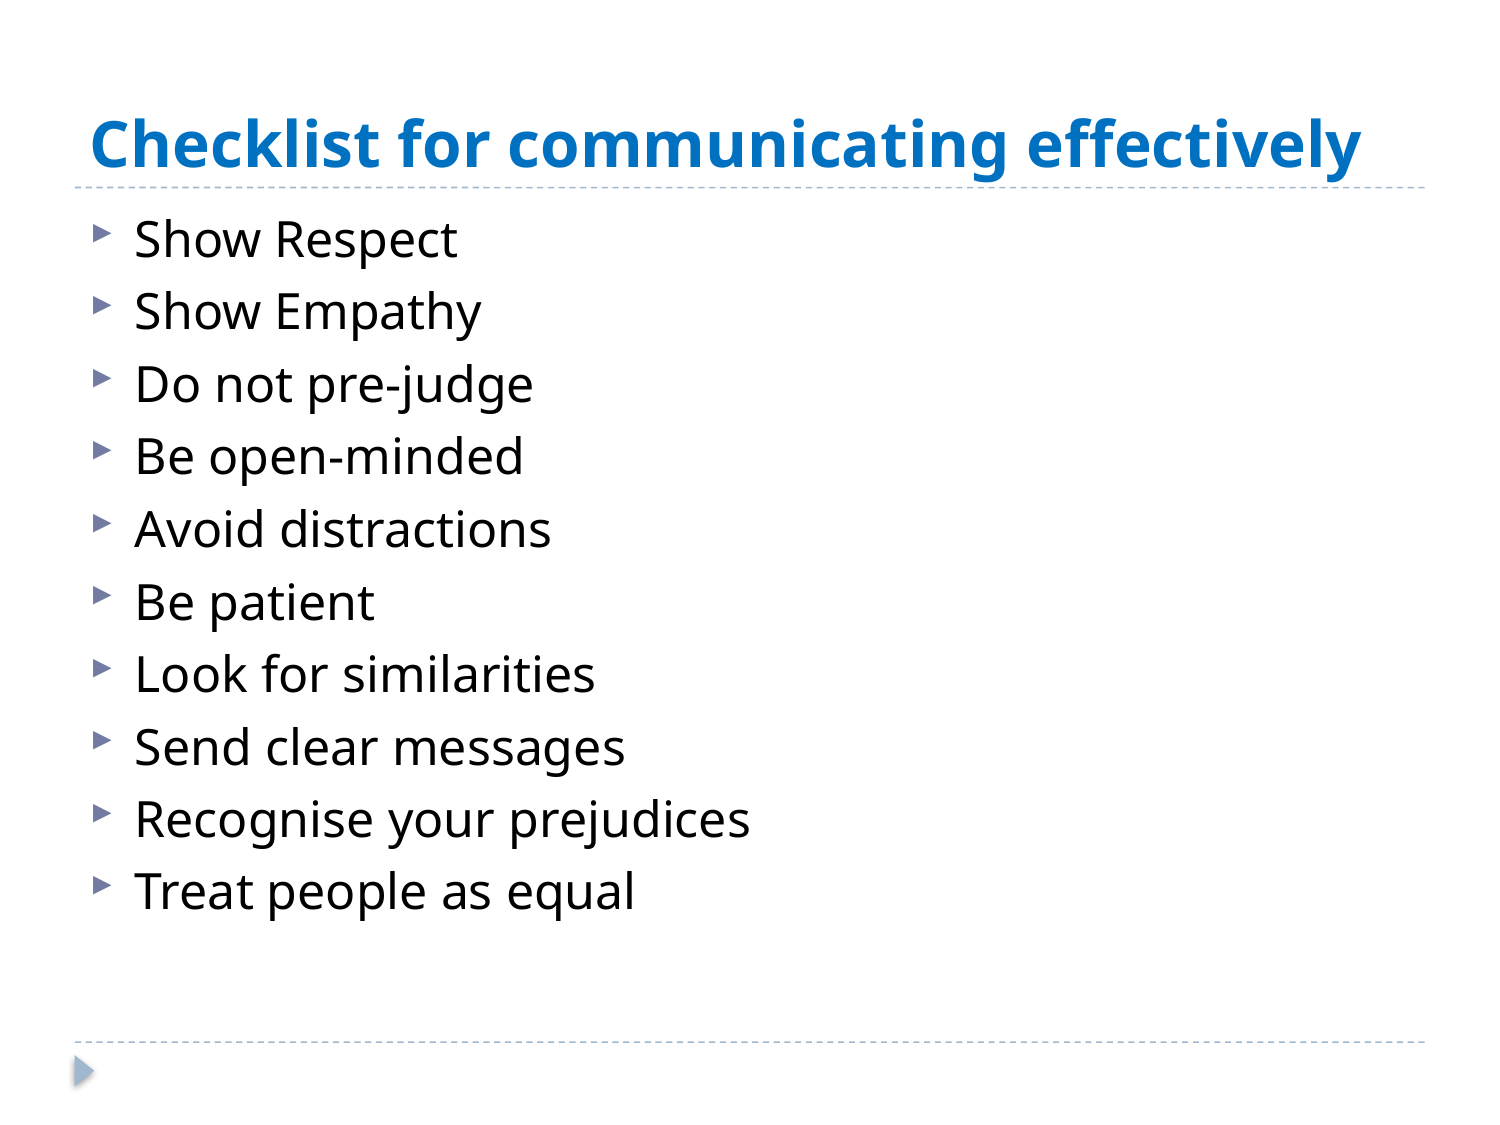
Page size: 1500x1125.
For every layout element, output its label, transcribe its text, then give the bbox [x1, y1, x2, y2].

list Show Respect Show Empathy Do not pre-judge Be open-minded Avoid distractions Be patient Look for similarities Send clear messages Recognise your prejudices Treat people as equal [75, 200, 1425, 1010]
title Checklist for communicating effectively [75, 24, 1425, 188]
